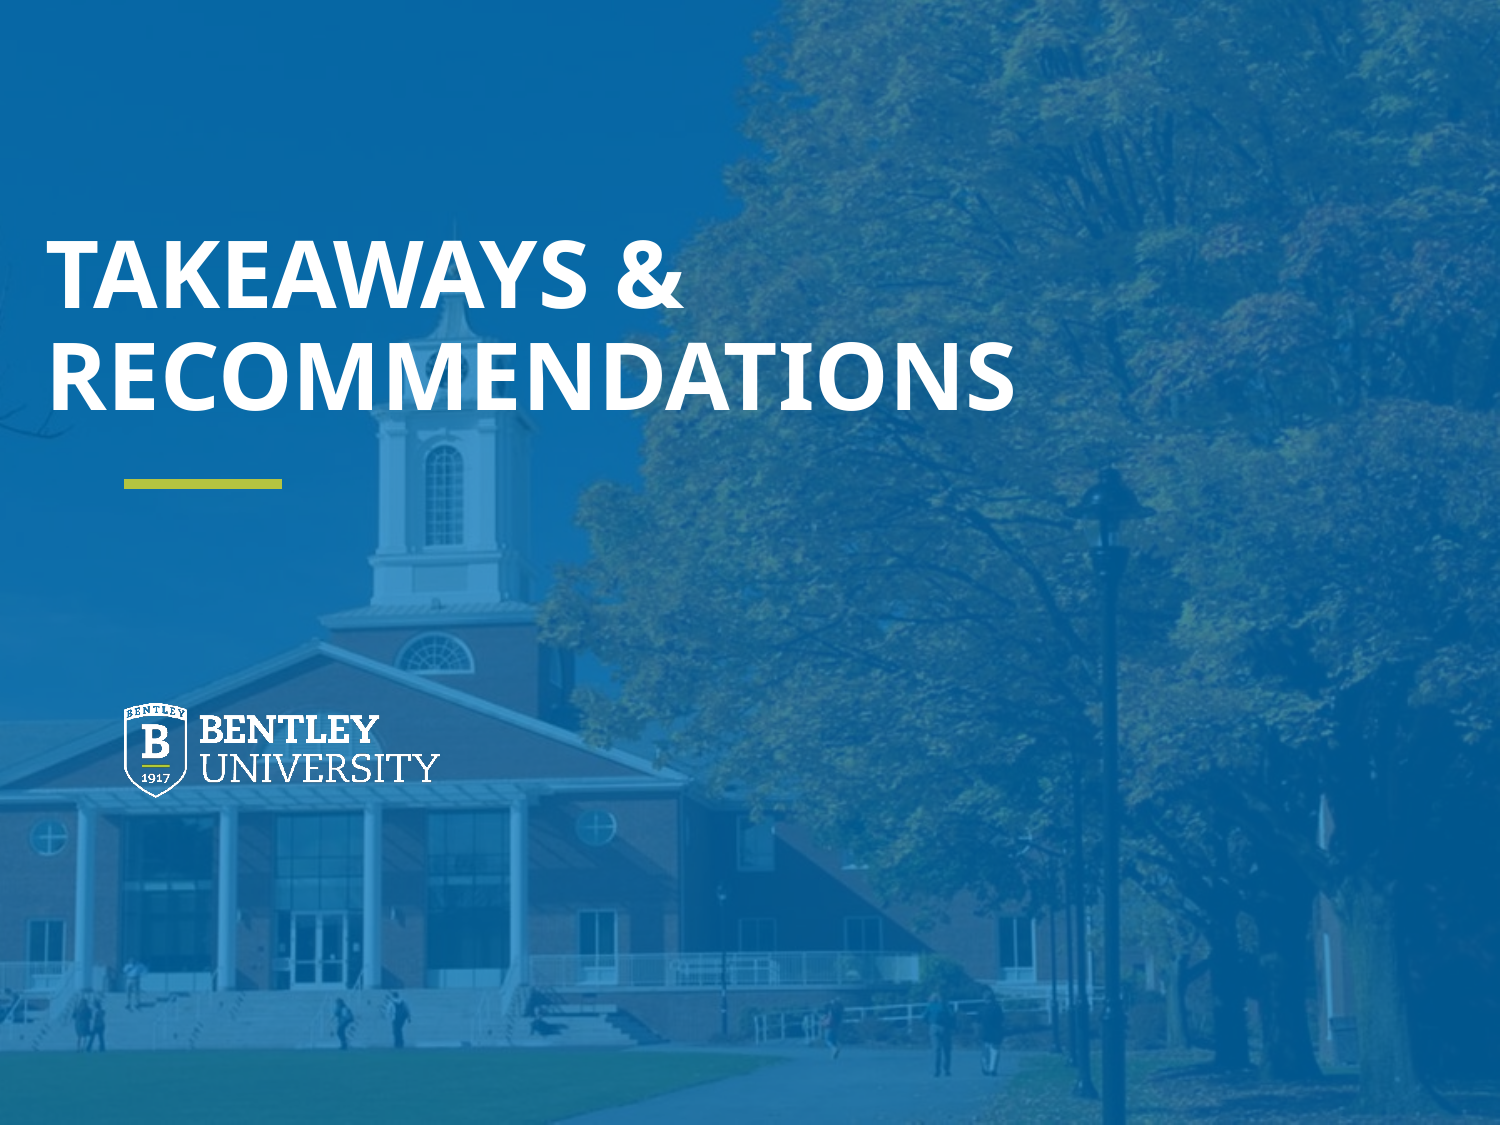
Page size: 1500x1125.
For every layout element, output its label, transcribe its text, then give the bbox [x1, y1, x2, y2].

title TAKEAWAYS & RECOMMENDATIONS [30, 289, 1174, 438]
picture [0, 0, 1500, 1125]
